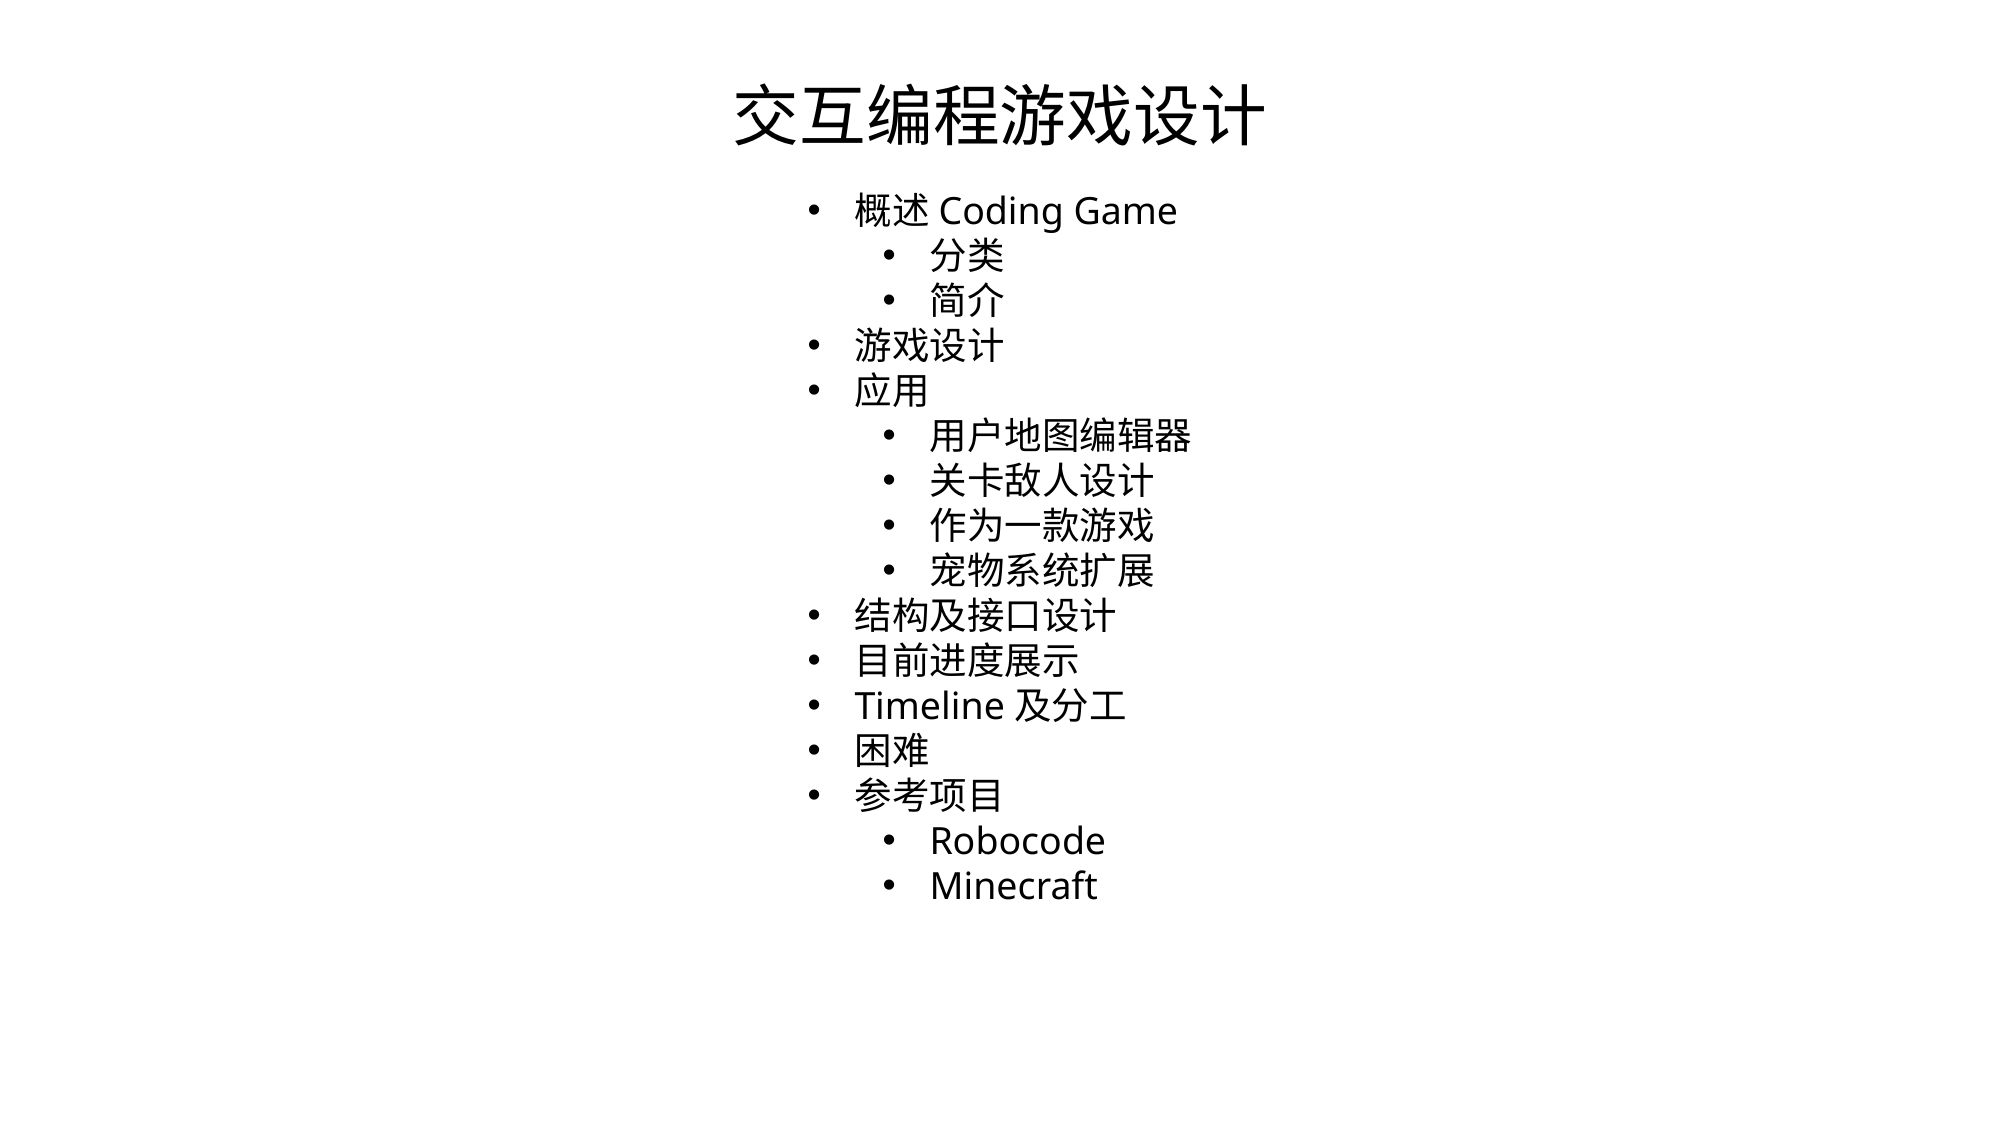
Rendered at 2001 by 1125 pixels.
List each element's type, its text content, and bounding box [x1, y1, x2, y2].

text_box 概述Coding Game 分类 简介 游戏设计 应用 用户地图编辑器 关卡敌人设计 作为一款游戏 宠物系统扩展 结构及接口设计 目前进度展示 Timeline及分工 困难 参考项目 Robocode Minecraft [792, 179, 1208, 915]
text_box 交互编程游戏设计 [718, 66, 1282, 162]
